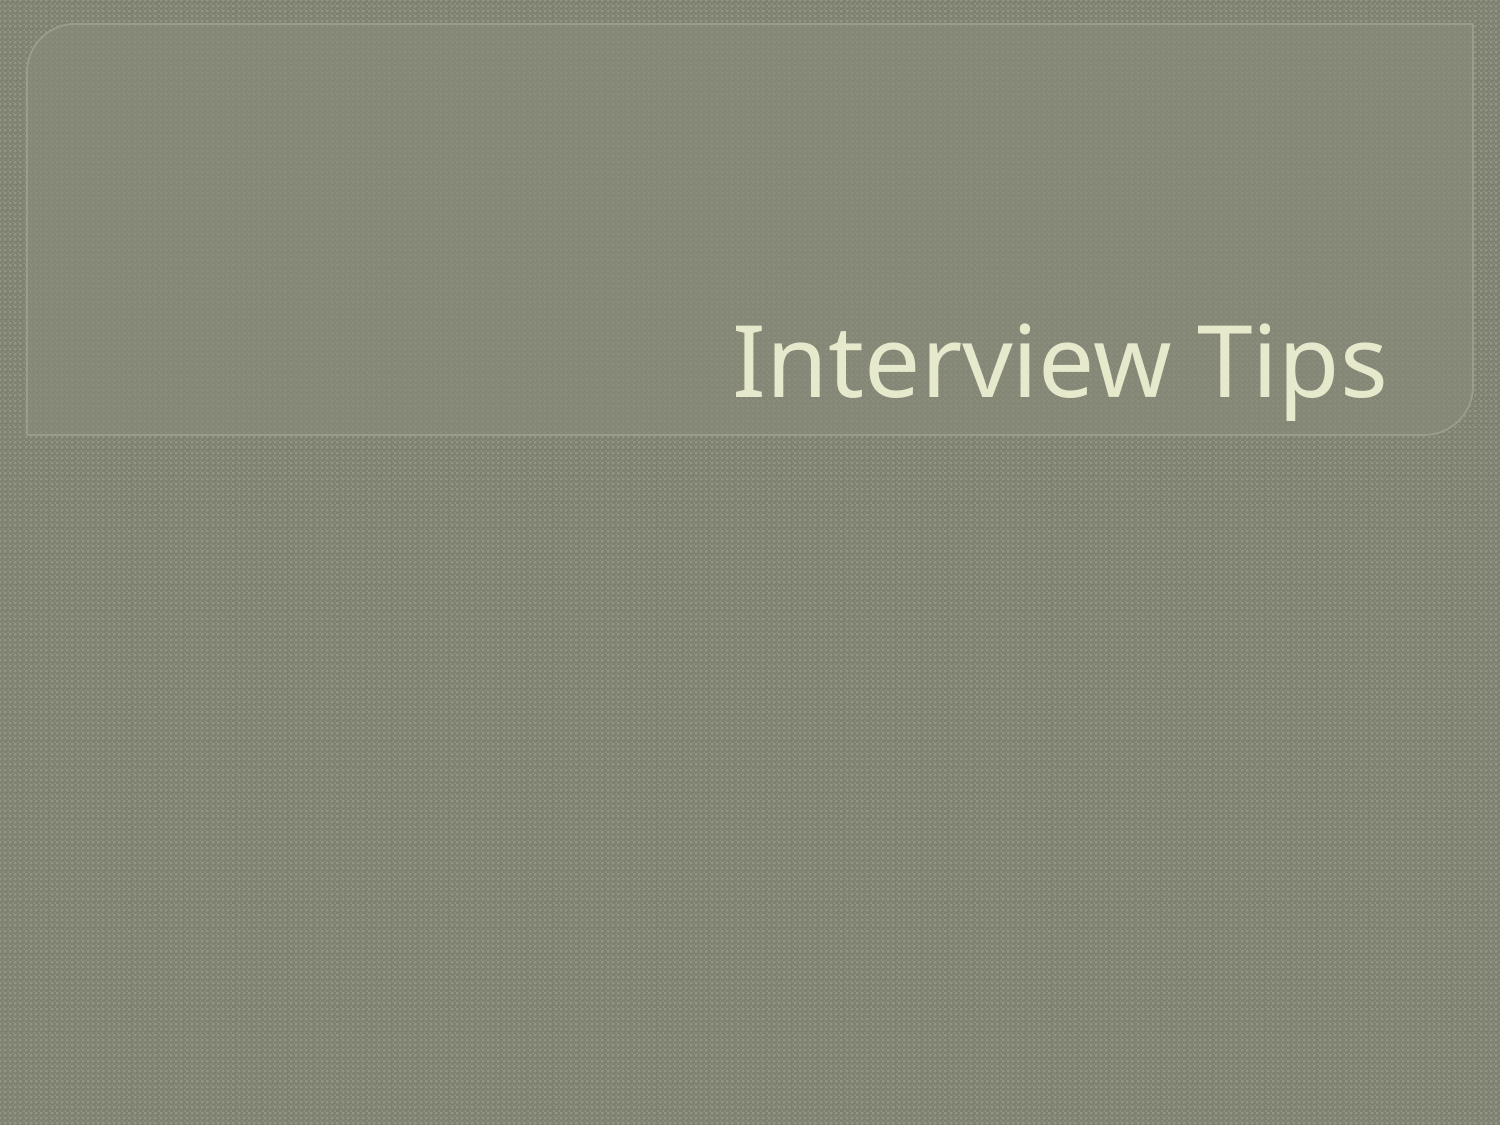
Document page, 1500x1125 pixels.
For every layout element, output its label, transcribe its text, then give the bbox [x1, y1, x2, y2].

title Interview Tips [76, 62, 1427, 425]
